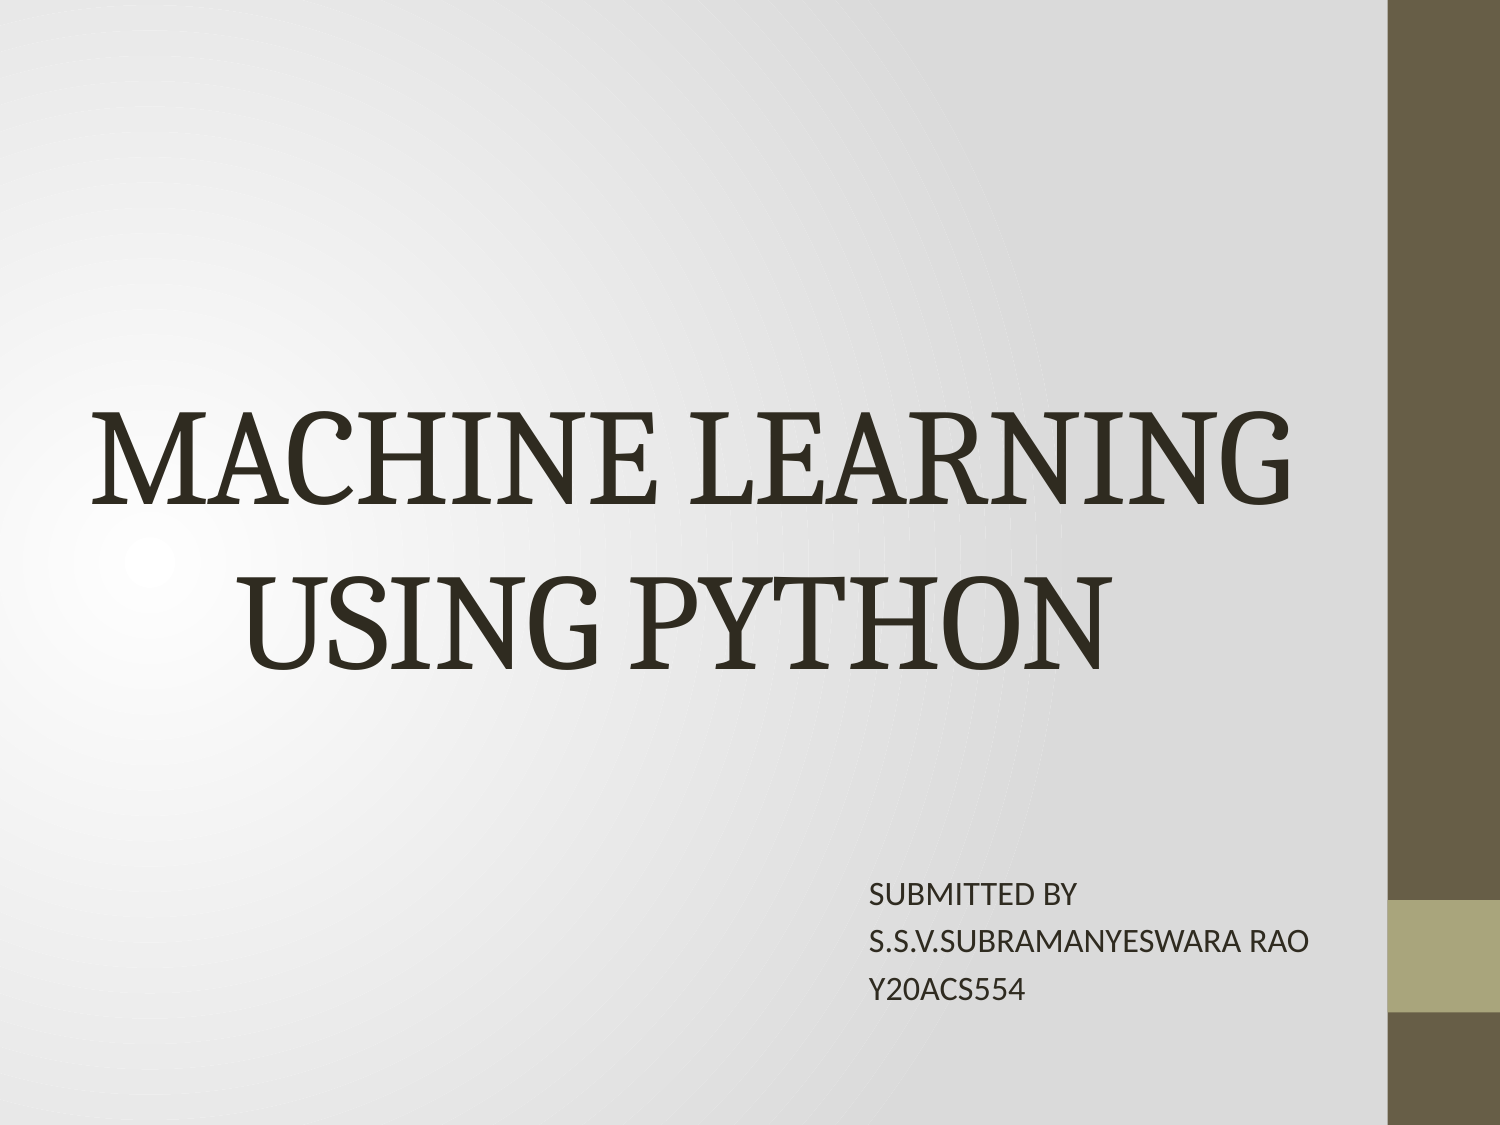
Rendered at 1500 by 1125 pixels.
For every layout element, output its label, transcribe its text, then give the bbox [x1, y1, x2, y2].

title MACHINE LEARNING USING PYTHON [29, 208, 1350, 705]
subtitle SUBMITTED BY S.S.V.SUBRAMANYESWARA RAO Y20ACS554 [853, 815, 1350, 1066]
